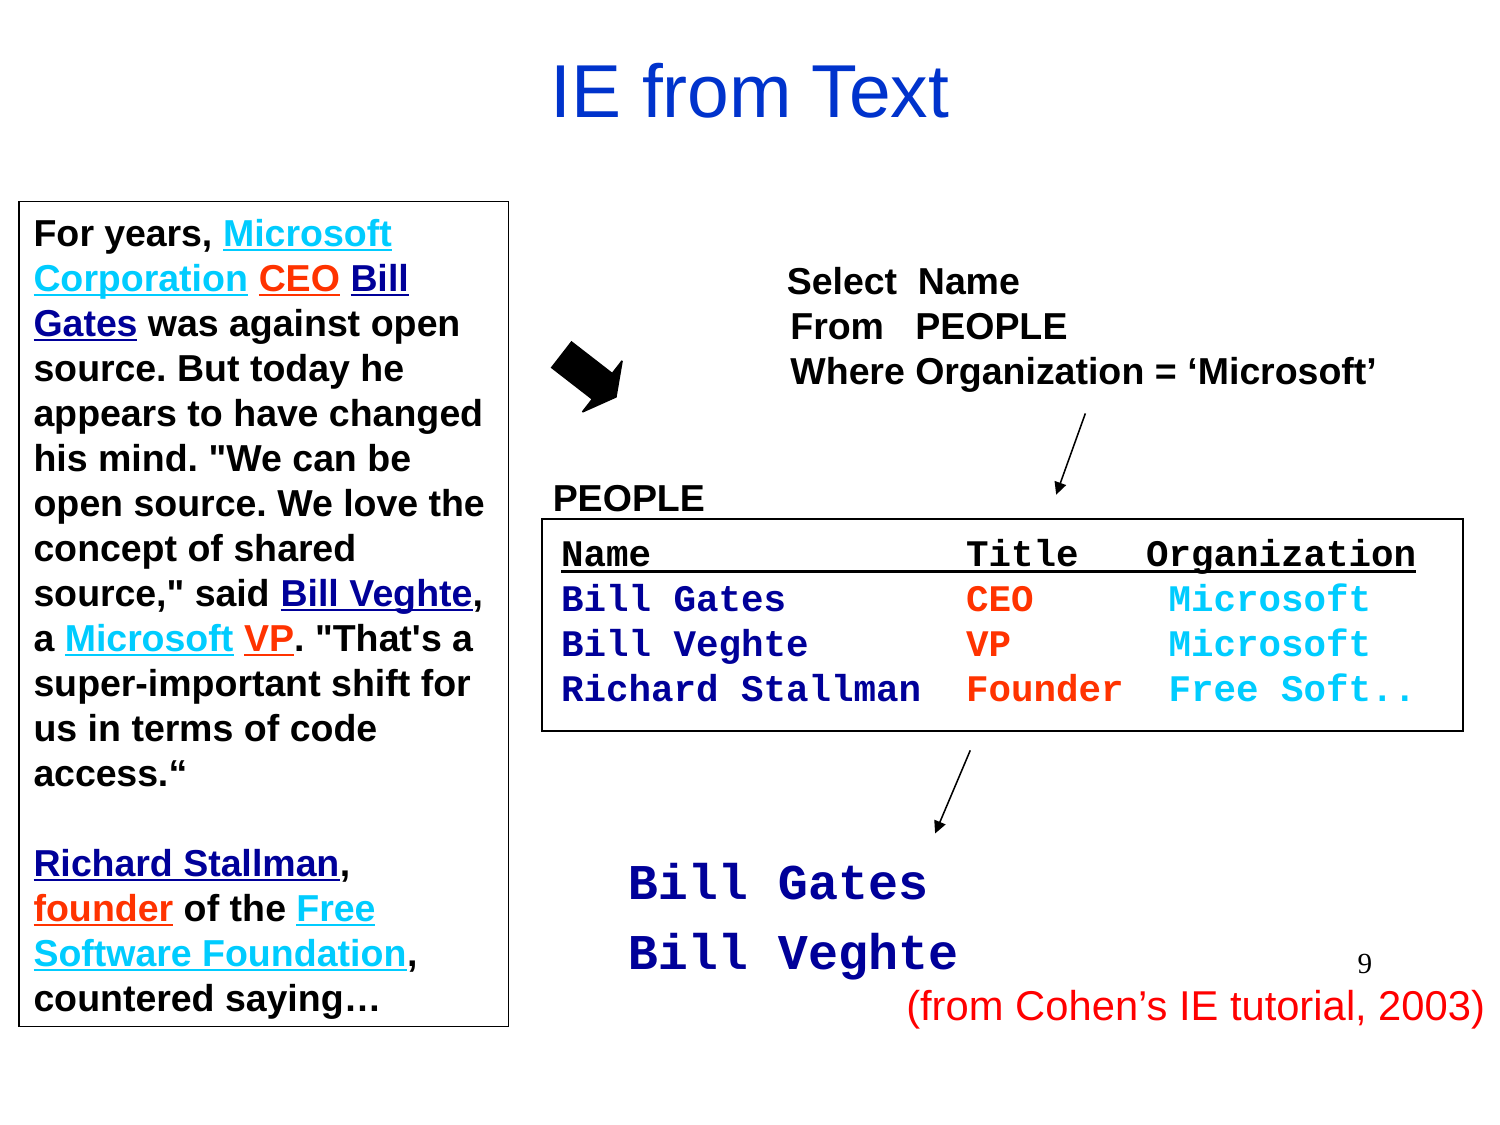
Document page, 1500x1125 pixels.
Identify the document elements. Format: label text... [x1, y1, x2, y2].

title IE from Text [0, 31, 1500, 144]
slide_number 9 [1074, 936, 1388, 971]
text_box PEOPLE [542, 466, 999, 518]
text_box For years, Microsoft Corporation CEO Bill Gates was against open source. But today he appears to have changed his mind. "We can be open source. We love the concept of shared source," said Bill Veghte, a Microsoft VP. "That's a super-important shift for us in terms of code access.“ Richard Stallman, founder of the Free Software Foundation, countered saying… [18, 201, 509, 1027]
text_box Select Name From PEOPLE Where Organization = ‘Microsoft’ [779, 249, 1382, 400]
text_box [10, 601, 110, 652]
text_box (from Cohen’s IE tutorial, 2003) [891, 971, 1500, 1037]
text_box [541, 518, 1463, 732]
text_box [1054, 413, 1086, 495]
text_box Bill Gates Bill Veghte [552, 849, 1052, 980]
text_box [551, 342, 623, 412]
text_box [934, 750, 971, 834]
